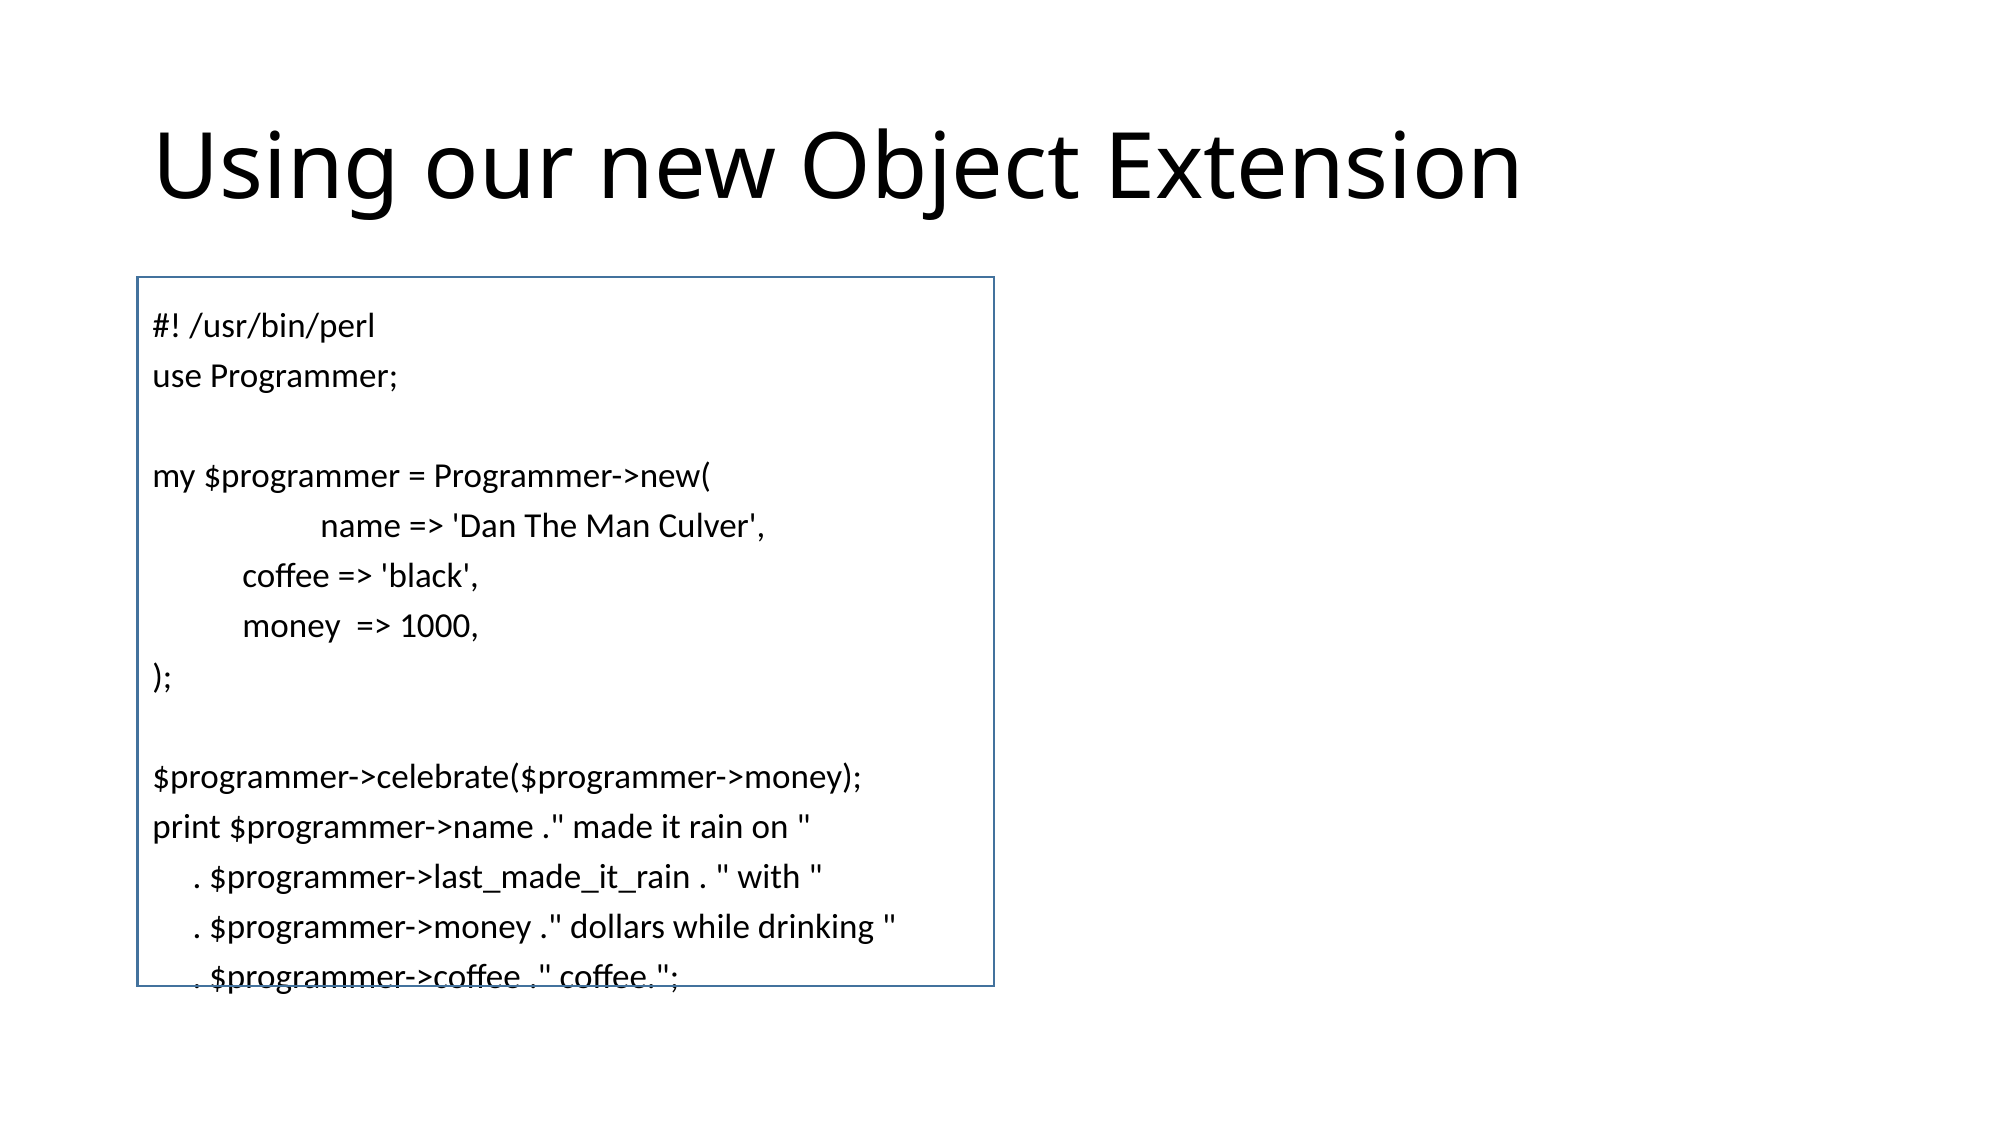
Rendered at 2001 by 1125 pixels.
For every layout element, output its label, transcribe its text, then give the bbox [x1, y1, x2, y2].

list #! /usr/bin/perl use Programmer; my $programmer = Programmer->new( name => 'Dan The Man Culver', coffee => 'black', money => 1000, ); $programmer->celebrate($programmer->money); print $programmer->name ." made it rain on " . $programmer->last_made_it_rain . " with " . $programmer->money ." dollars while drinking " . $programmer->coffee ." coffee."; [137, 299, 1863, 1014]
title Using our new Object Extension [137, 59, 1863, 278]
text_box [136, 276, 995, 987]
